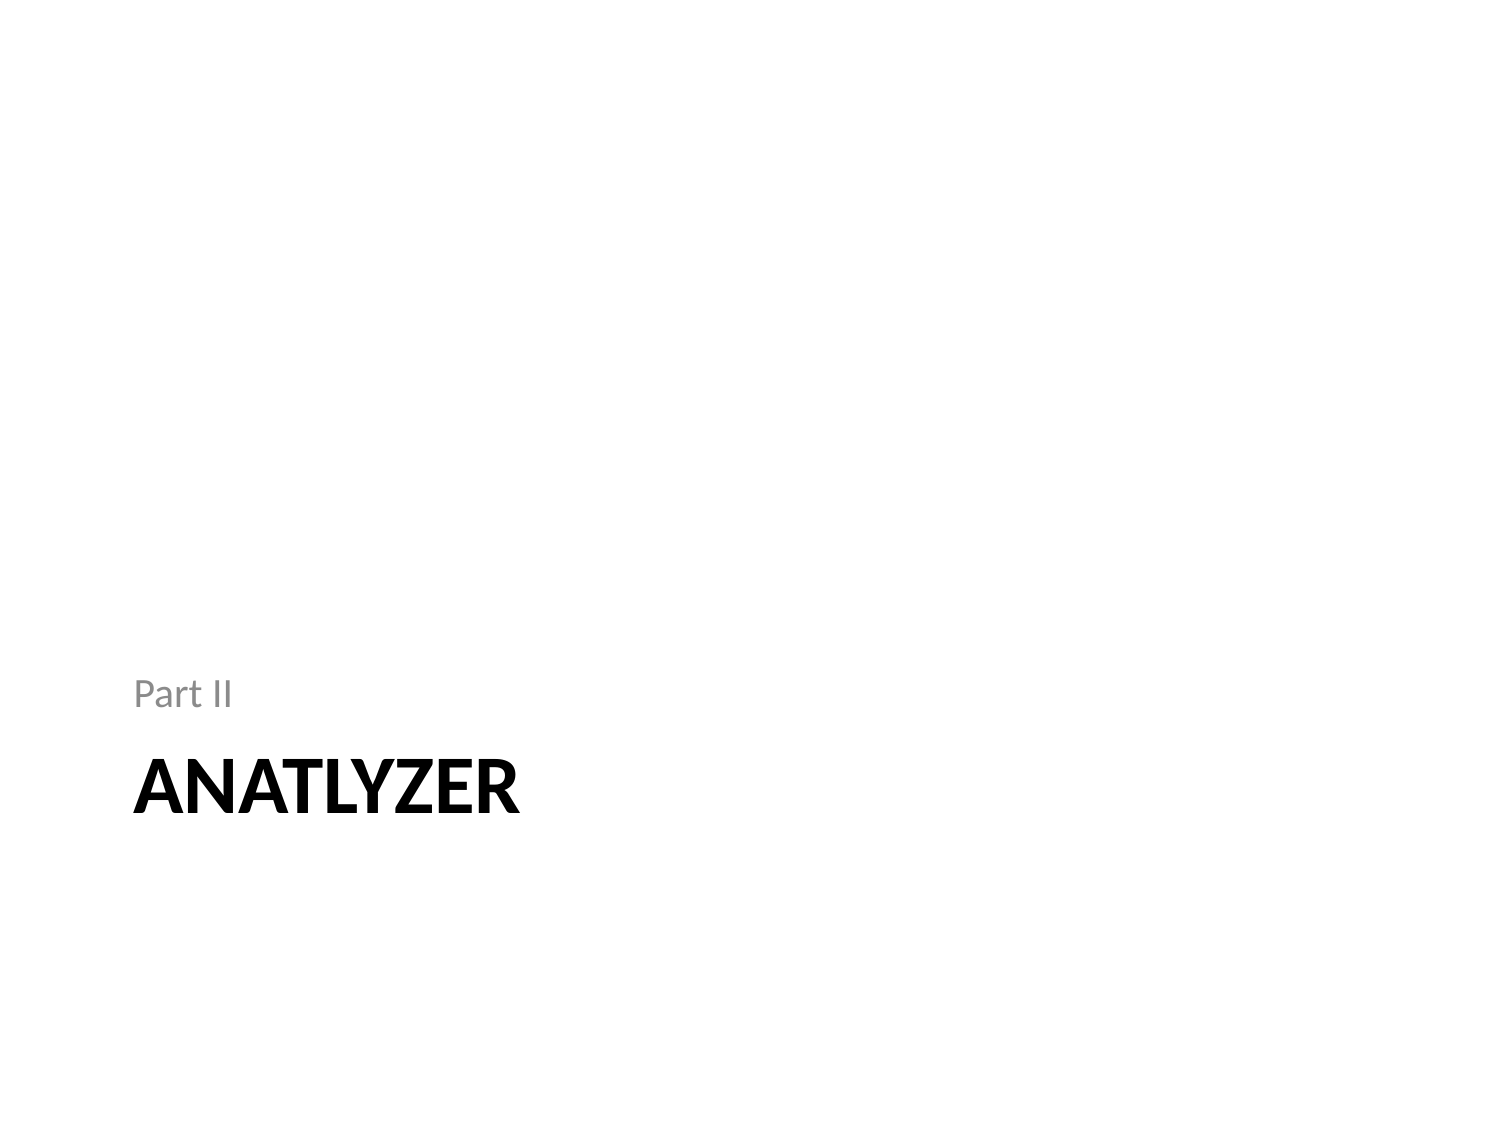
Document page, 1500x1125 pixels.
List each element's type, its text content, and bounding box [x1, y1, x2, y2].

title AnATLyzer [118, 723, 1394, 947]
list Part II [118, 476, 1394, 723]
